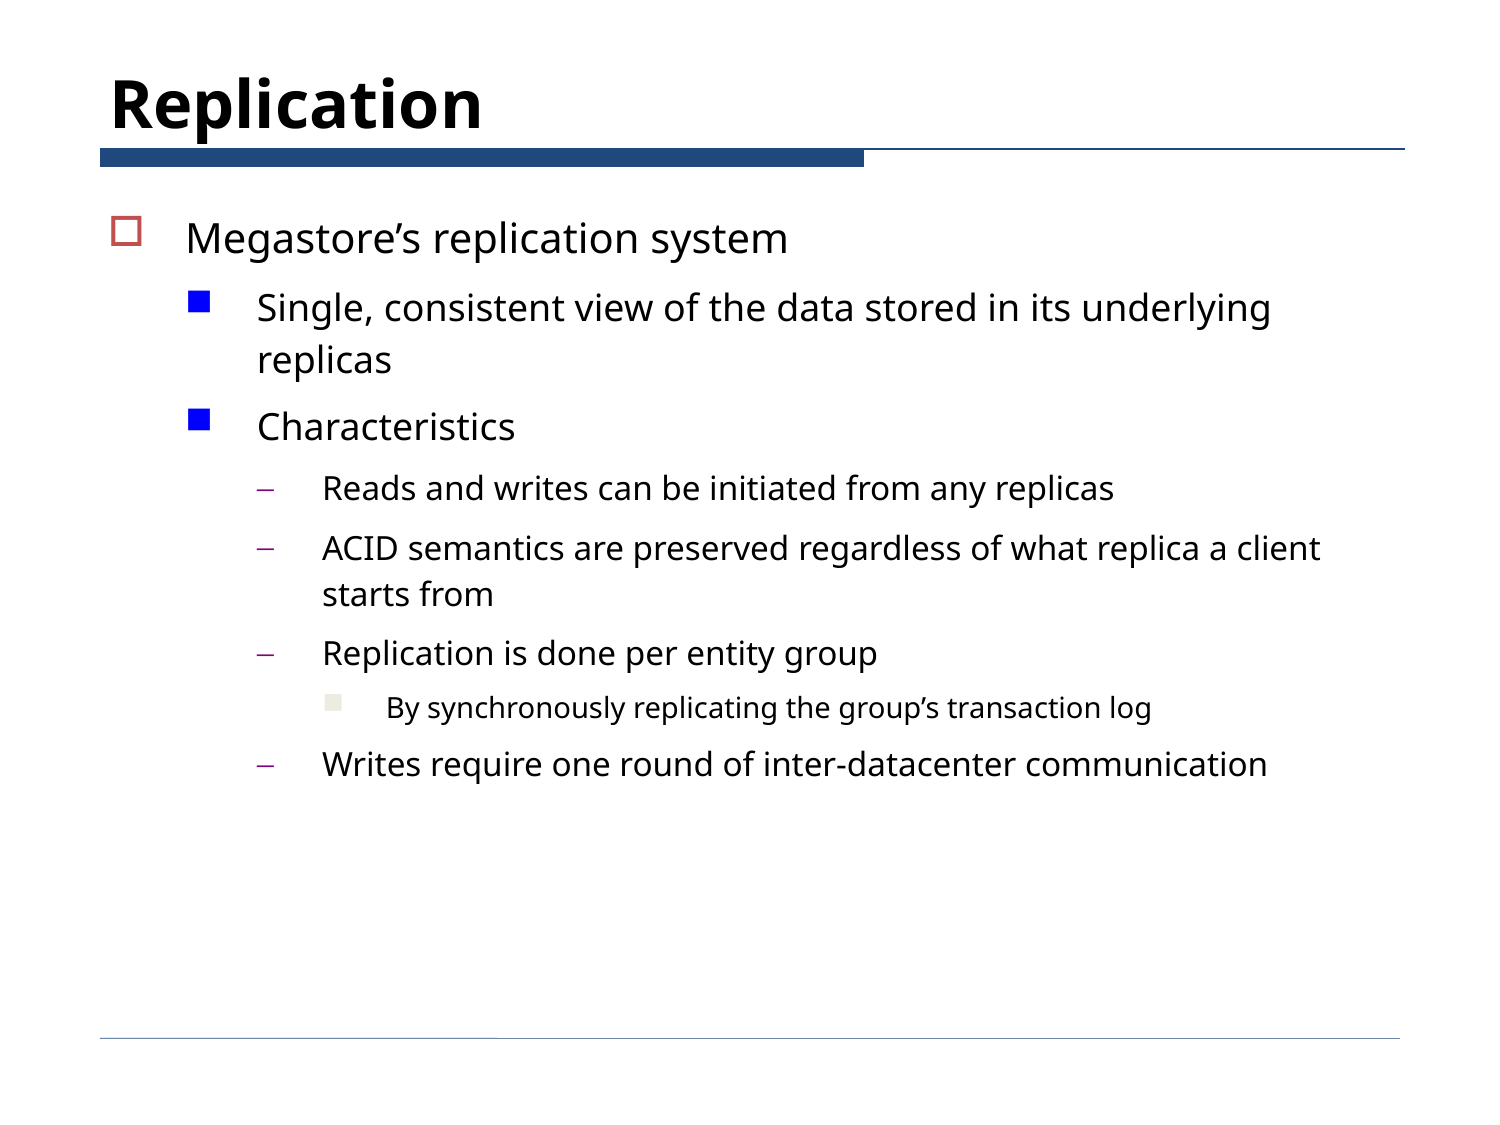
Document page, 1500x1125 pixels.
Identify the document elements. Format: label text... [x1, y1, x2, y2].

title Replication [93, 49, 1407, 150]
list Megastore’s replication system Single, consistent view of the data stored in its underlying replicas Characteristics Reads and writes can be initiated from any replicas ACID semantics are preserved regardless of what replica a client starts from Replication is done per entity group By synchronously replicating the group’s transaction log Writes require one round of inter-datacenter communication [92, 196, 1406, 988]
